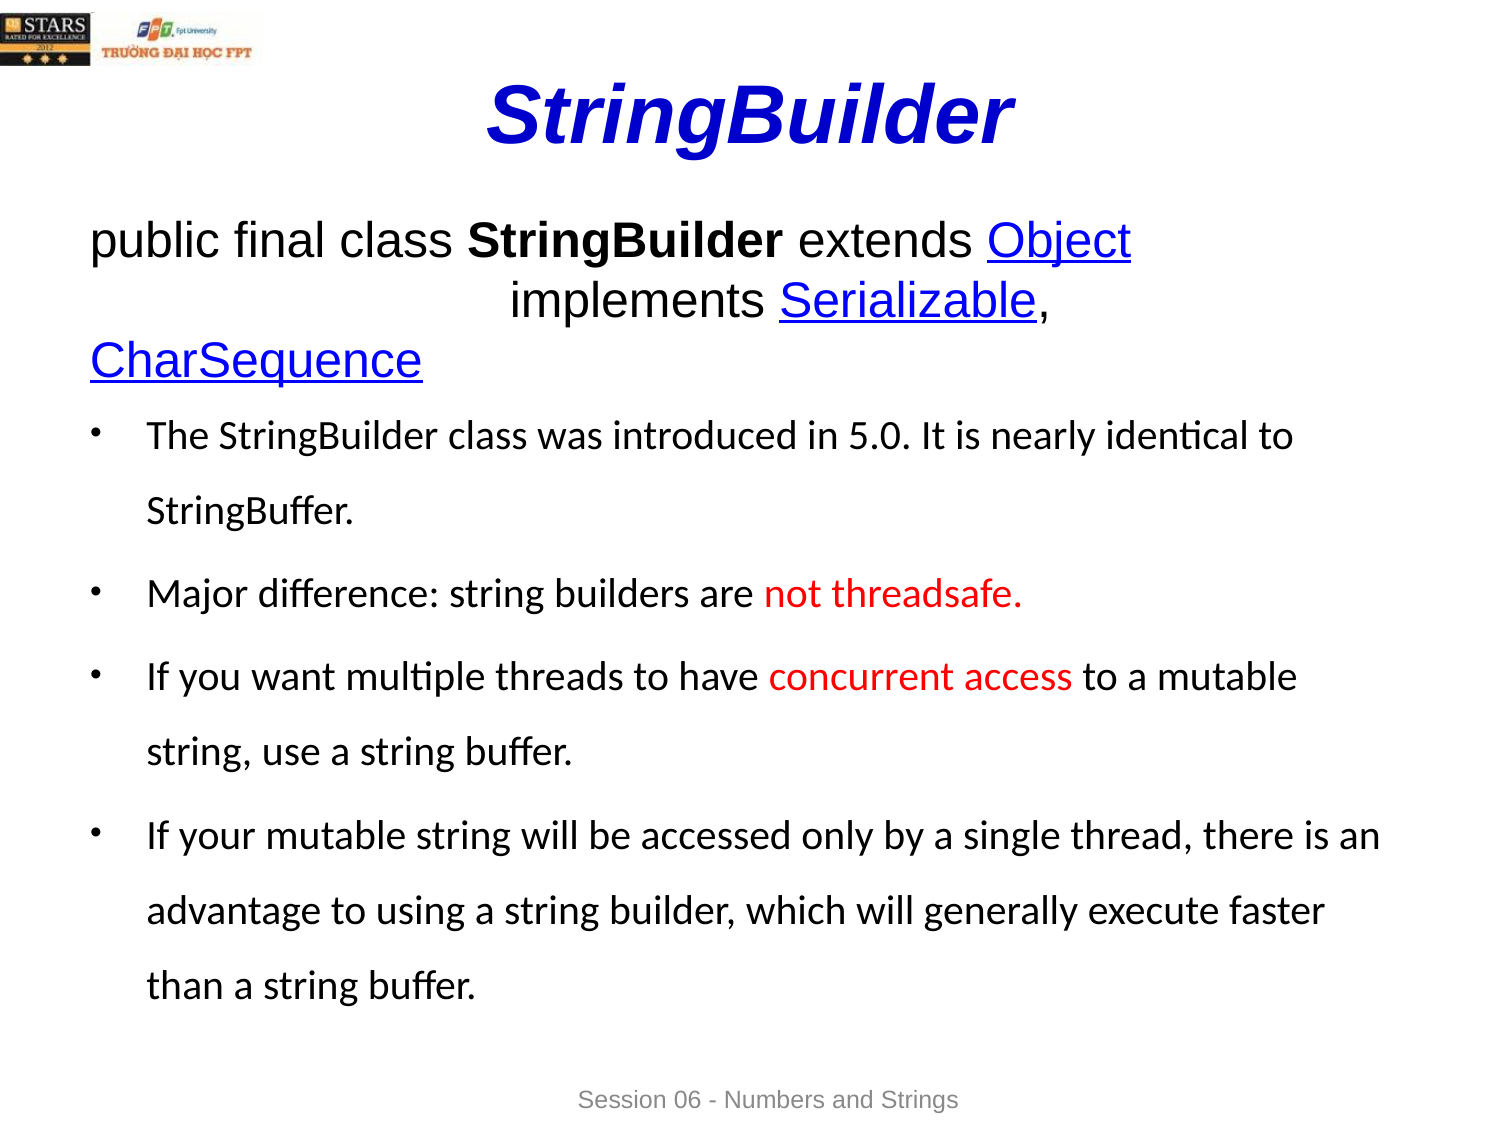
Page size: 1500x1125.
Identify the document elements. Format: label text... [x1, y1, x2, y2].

picture [0, 12, 263, 66]
list The StringBuilder class was introduced in 5.0. It is nearly identical to StringBuffer. Major difference: string builders are not threadsafe. If you want multiple threads to have concurrent access to a mutable string, use a string buffer. If your mutable string will be accessed only by a single thread, there is an advantage to using a string builder, which will generally execute faster than a string buffer. [75, 375, 1425, 968]
title StringBuilder [75, 45, 1425, 175]
text_box public final class StringBuilder extends Object implements Serializable, CharSequence [74, 199, 1413, 395]
footer Session 06 - Numbers and Strings [337, 1072, 1200, 1125]
